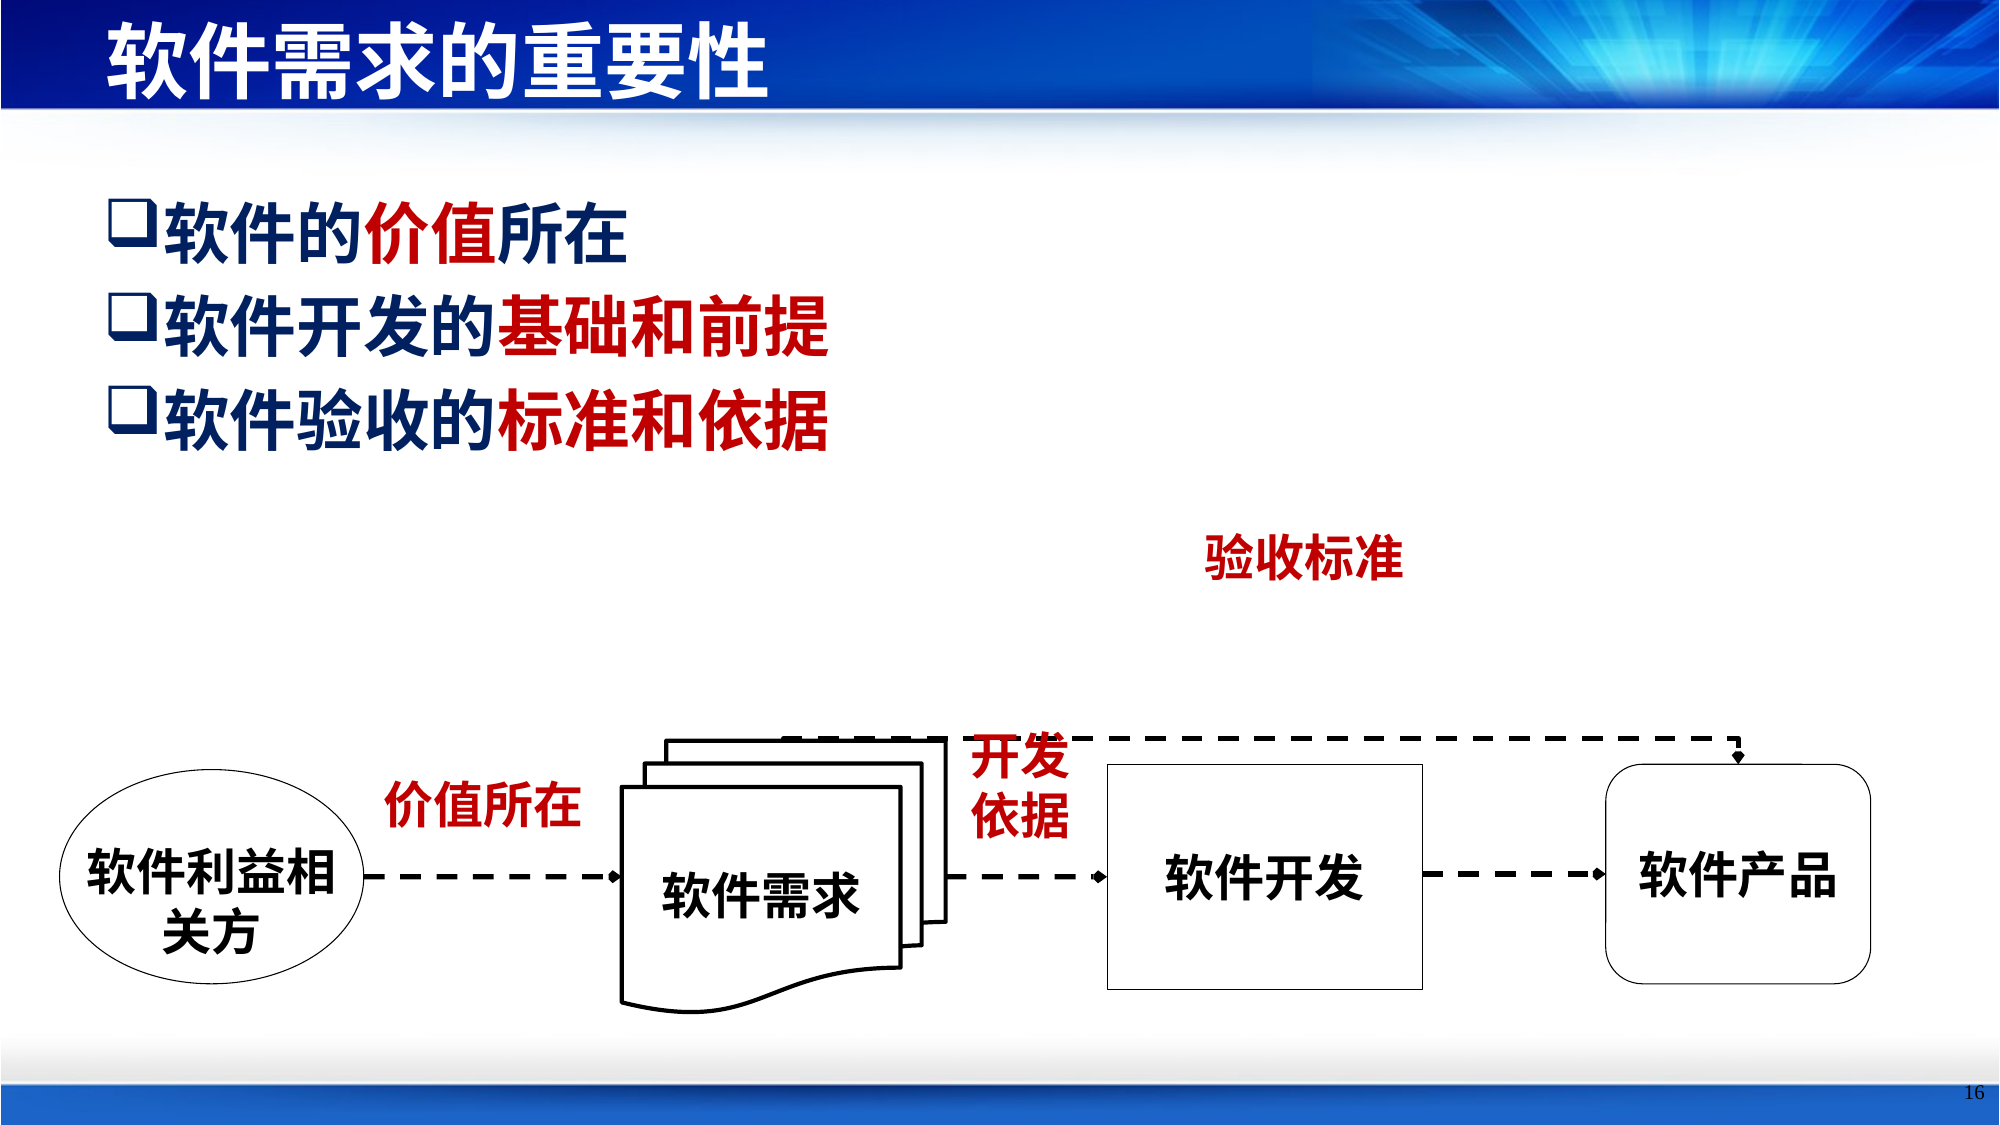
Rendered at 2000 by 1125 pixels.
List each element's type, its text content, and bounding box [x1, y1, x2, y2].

slide_number 16 [1939, 1051, 2000, 1112]
picture [1, 0, 1999, 1125]
list 软件的价值所在 软件开发的基础和前提 软件验收的标准和依据 [88, 184, 1880, 501]
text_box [59, 503, 1909, 1032]
title 软件需求的重要性 [90, 1, 1880, 118]
